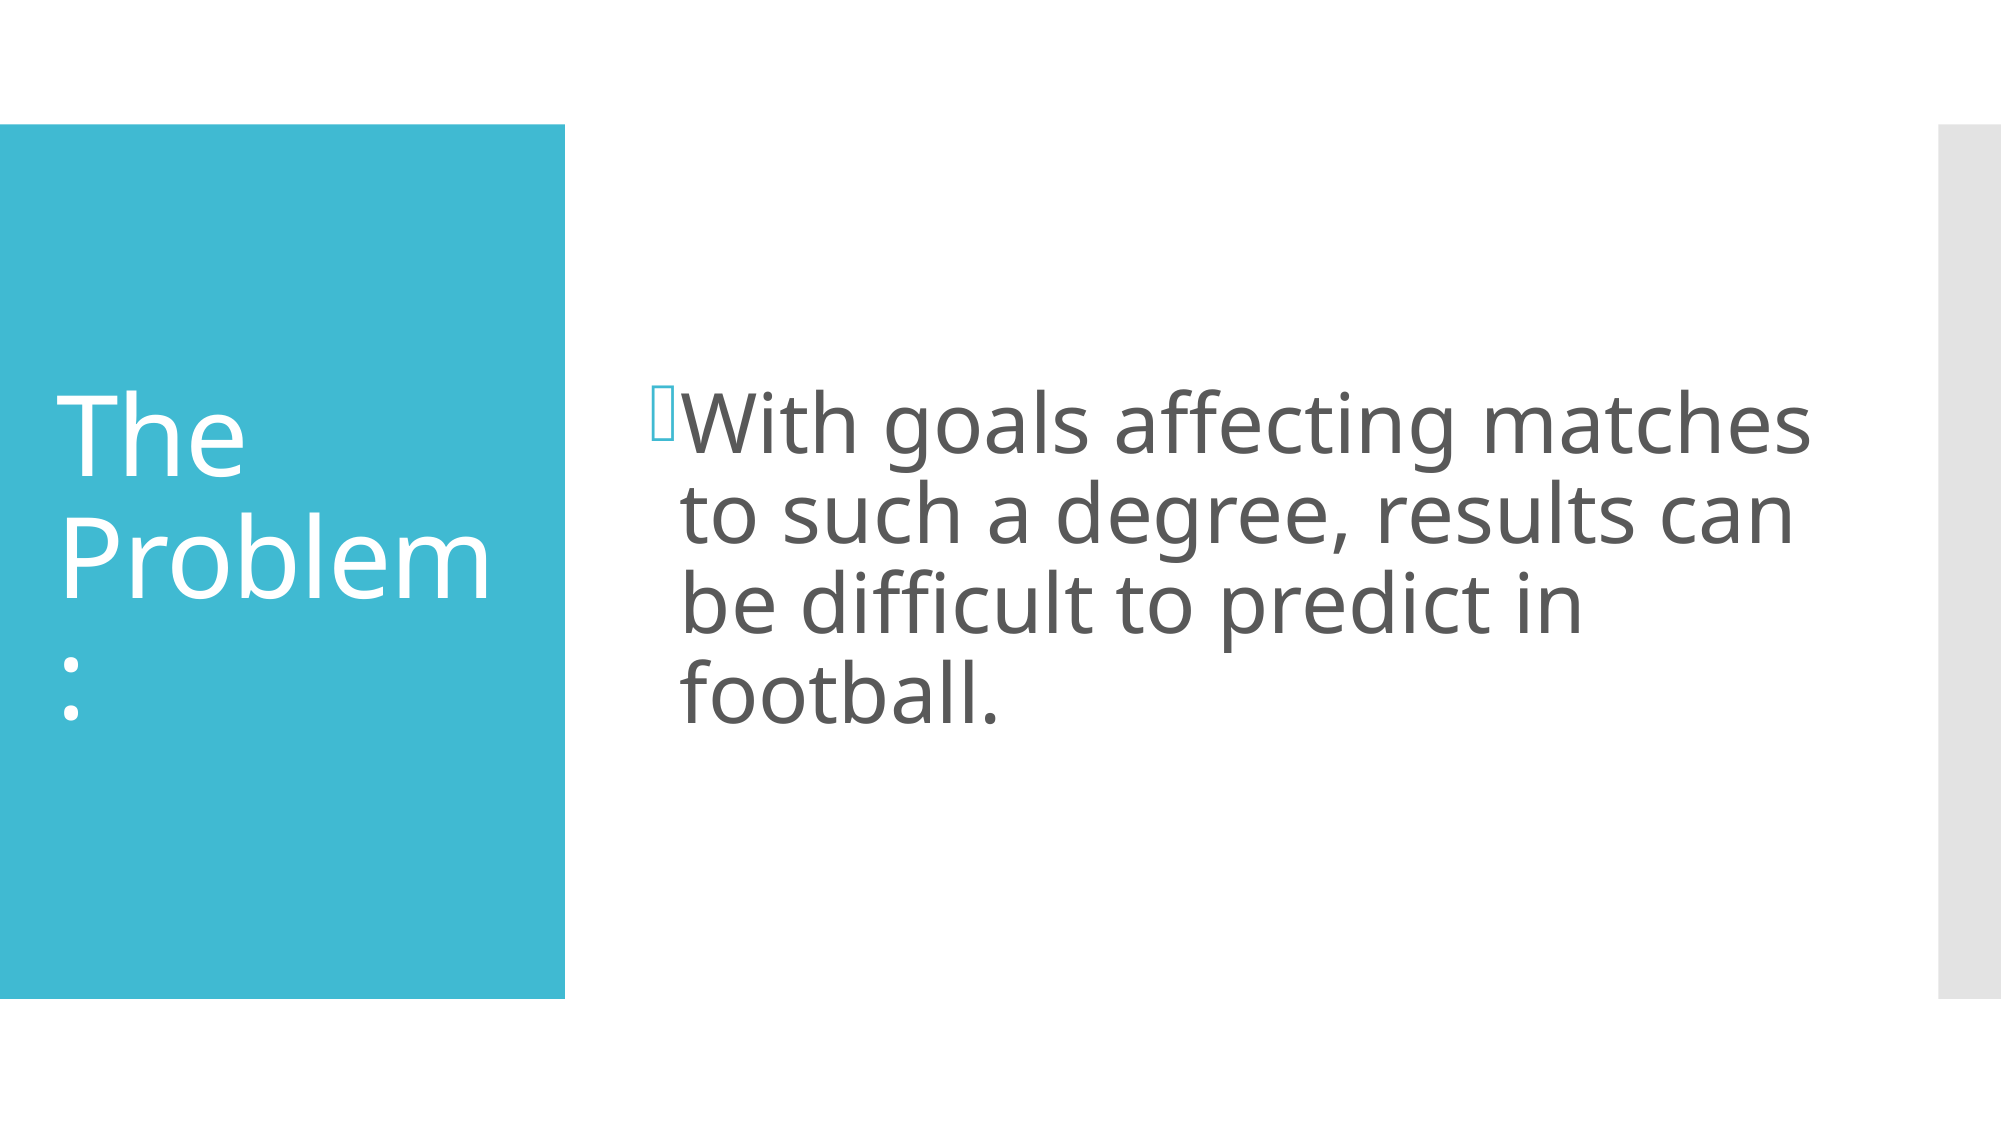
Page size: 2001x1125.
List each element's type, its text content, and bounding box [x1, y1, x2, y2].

title The Problem: [41, 184, 525, 940]
list With goals affecting matches to such a degree, results can be difficult to predict in football. [634, 141, 1835, 982]
